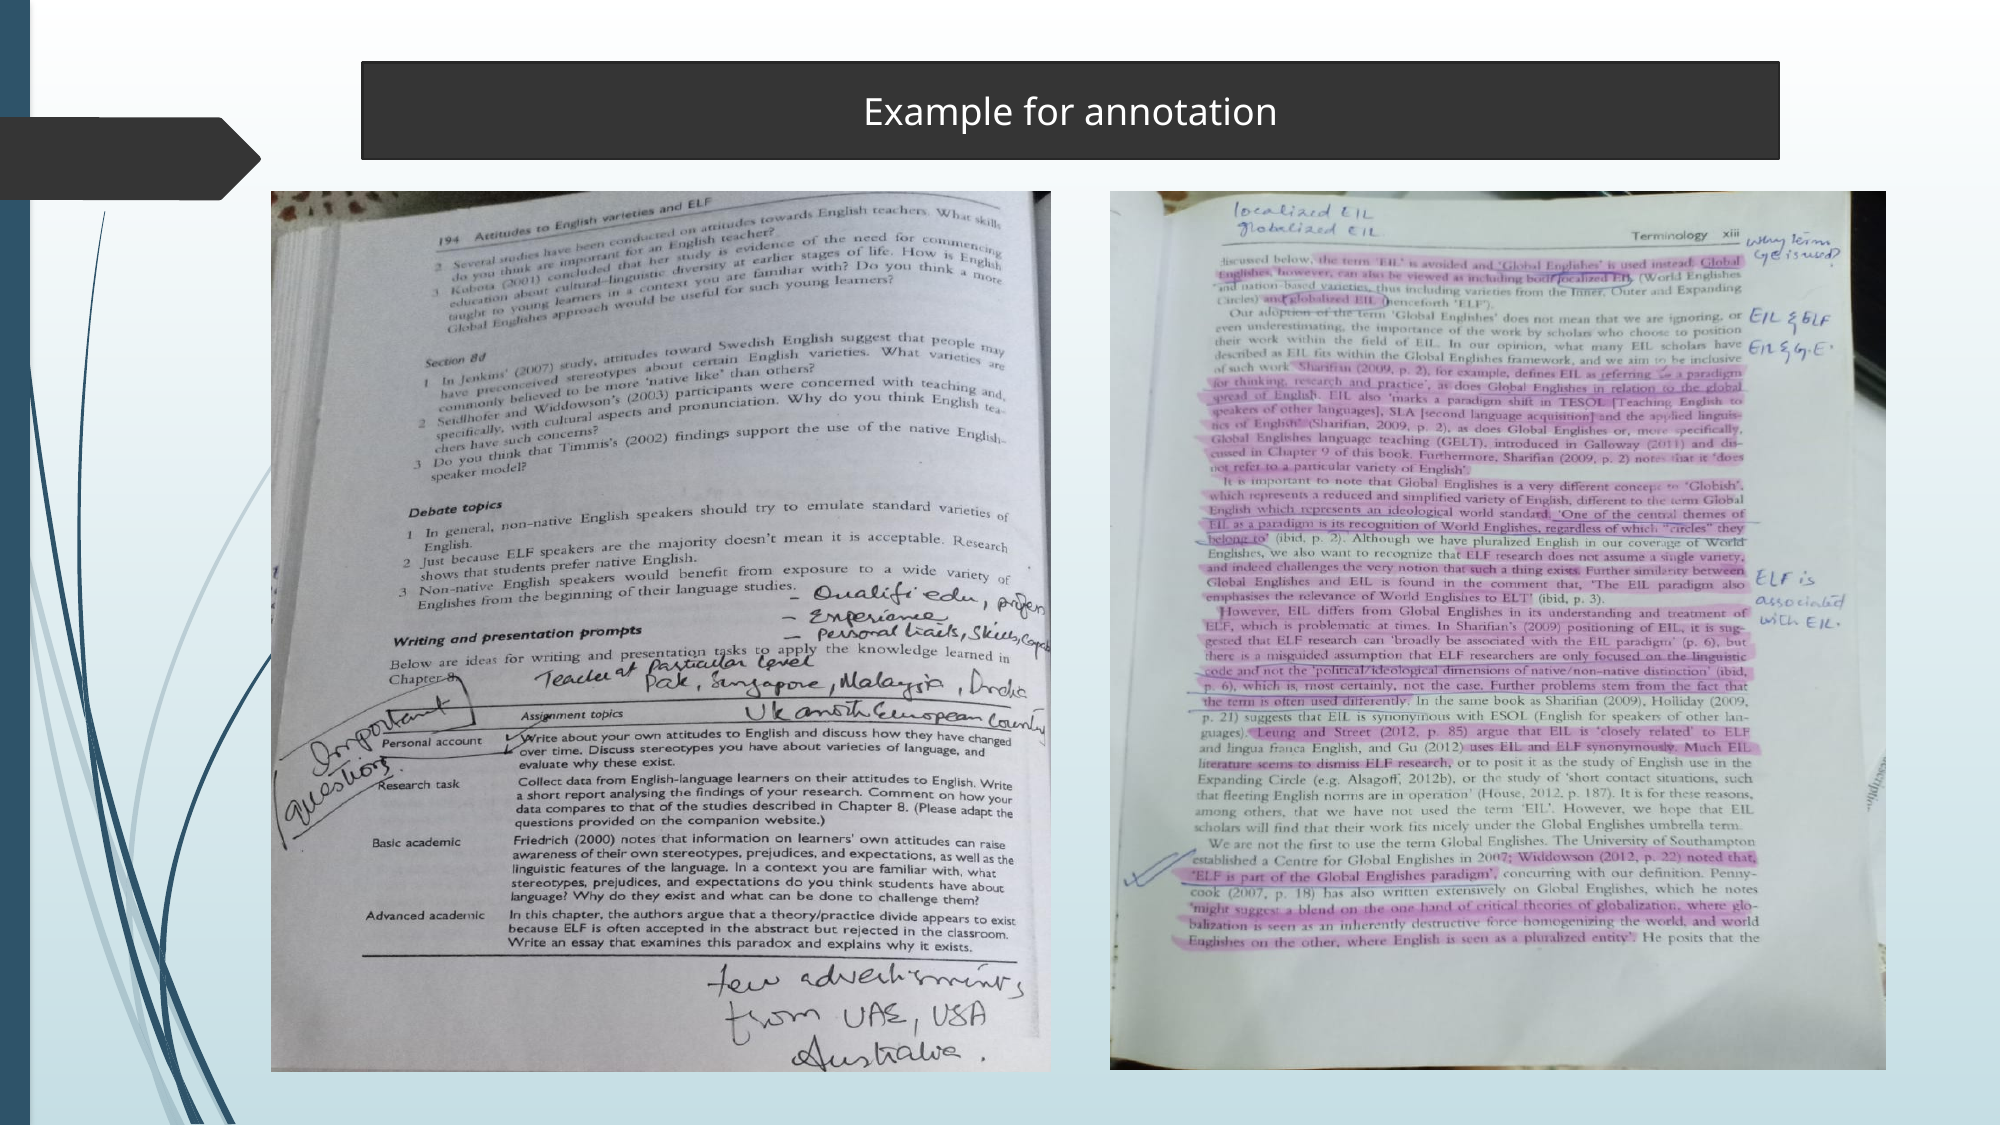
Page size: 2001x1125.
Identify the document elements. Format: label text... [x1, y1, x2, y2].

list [270, 190, 1051, 1072]
text_box Example for annotation [361, 61, 1780, 160]
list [1110, 190, 1886, 1071]
